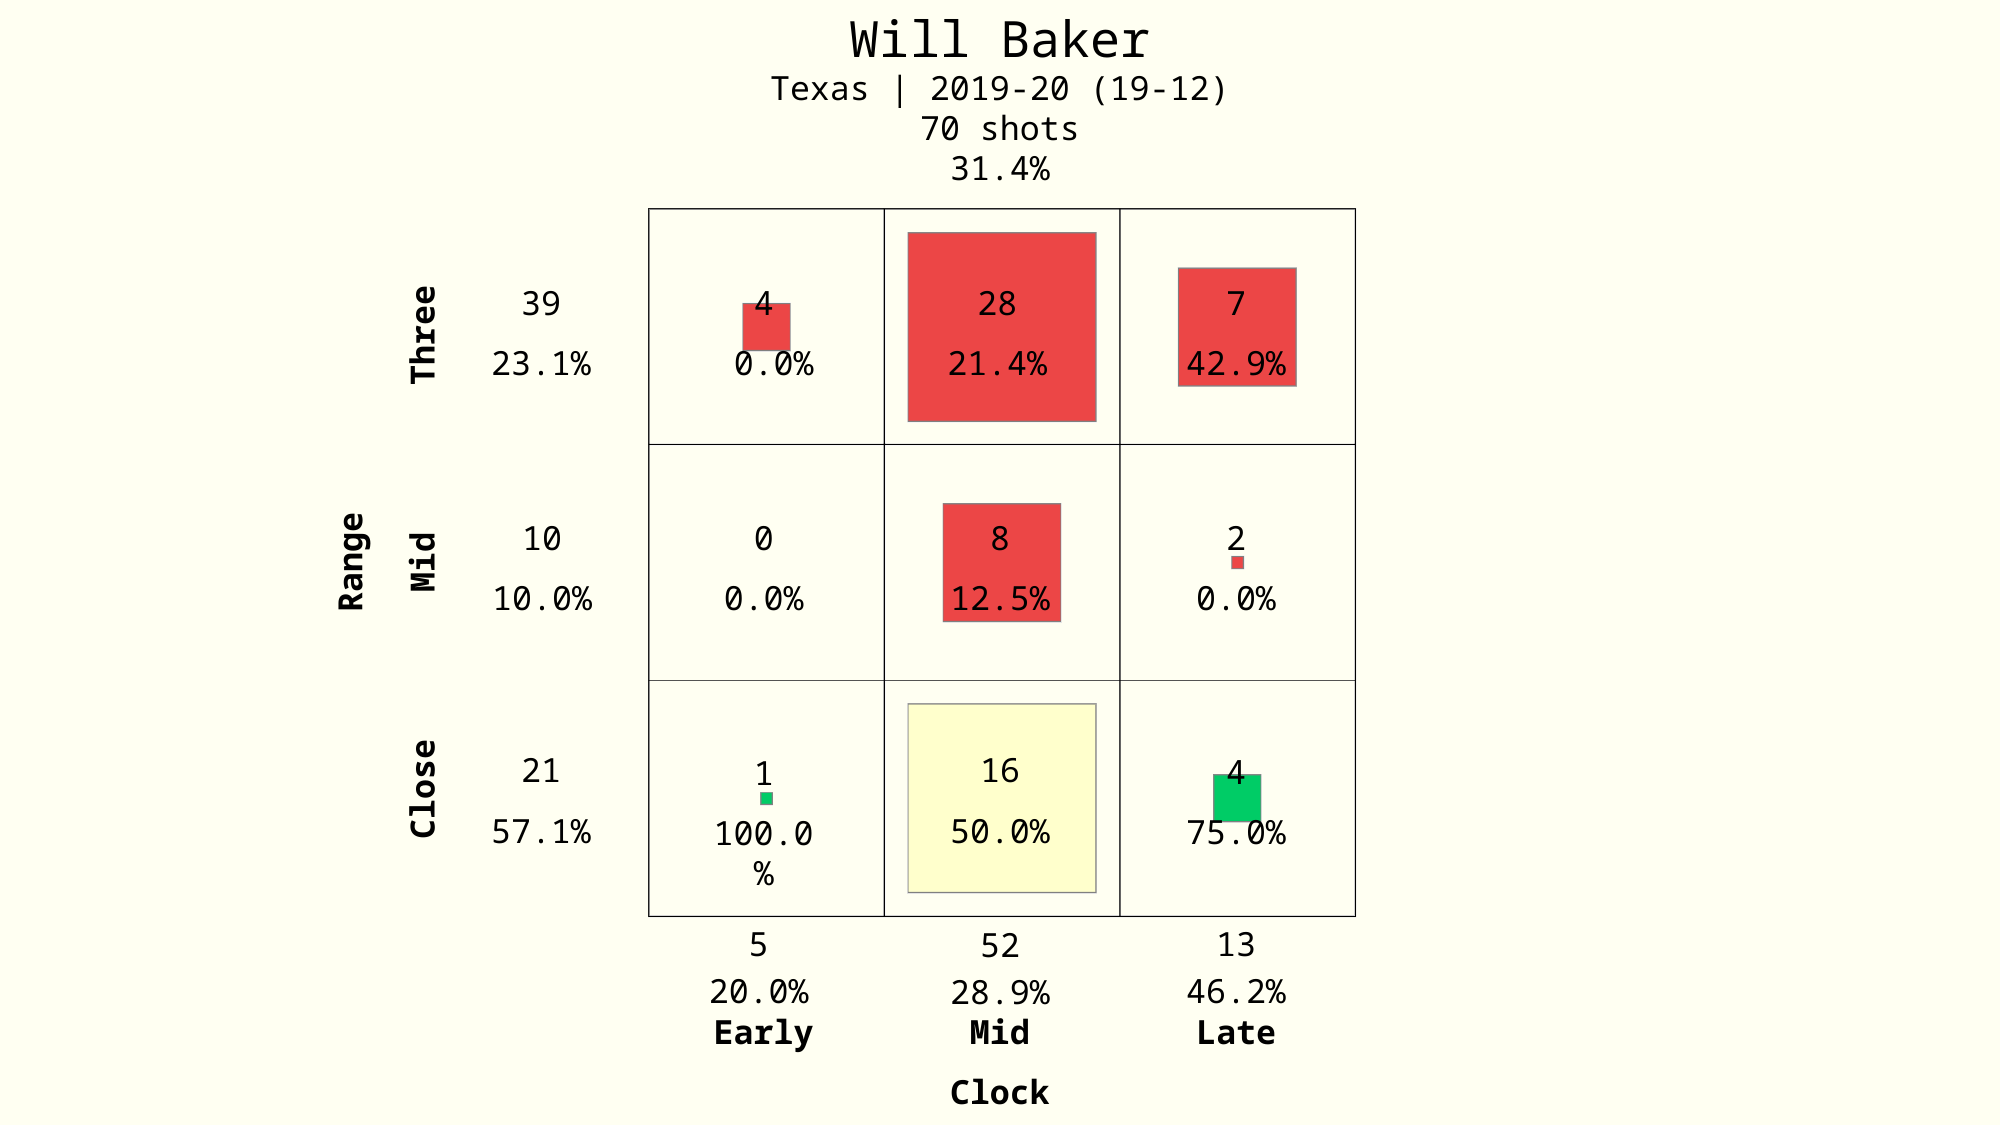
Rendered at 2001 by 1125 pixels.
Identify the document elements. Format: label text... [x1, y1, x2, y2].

text_box 28.9% [927, 964, 1073, 1019]
text_box 10 [469, 509, 615, 565]
text_box Early [691, 1003, 836, 1059]
text_box 39 [468, 274, 614, 330]
text_box 57.1% [468, 802, 614, 858]
text_box 5 [686, 918, 831, 962]
text_box 13 [1163, 918, 1309, 962]
text_box Mid [393, 490, 449, 635]
text_box 21 [468, 742, 614, 797]
text_box 46.2% [1163, 962, 1309, 1018]
text_box 23.1% [468, 335, 614, 390]
text_box 20.0% [686, 962, 831, 1018]
text_box 10.0% [469, 570, 615, 625]
text_box 52 [927, 918, 1073, 964]
text_box Late [1163, 1018, 1309, 1059]
text_box Close [393, 717, 449, 863]
text_box Will Baker Texas | 2019-20 (19-12) 70 shots 31.4% [622, 0, 1378, 195]
text_box Clock [927, 1063, 1073, 1119]
text_box Range [321, 490, 377, 635]
picture [646, 207, 1357, 918]
text_box Three [393, 263, 449, 408]
text_box Mid [927, 1019, 1073, 1059]
